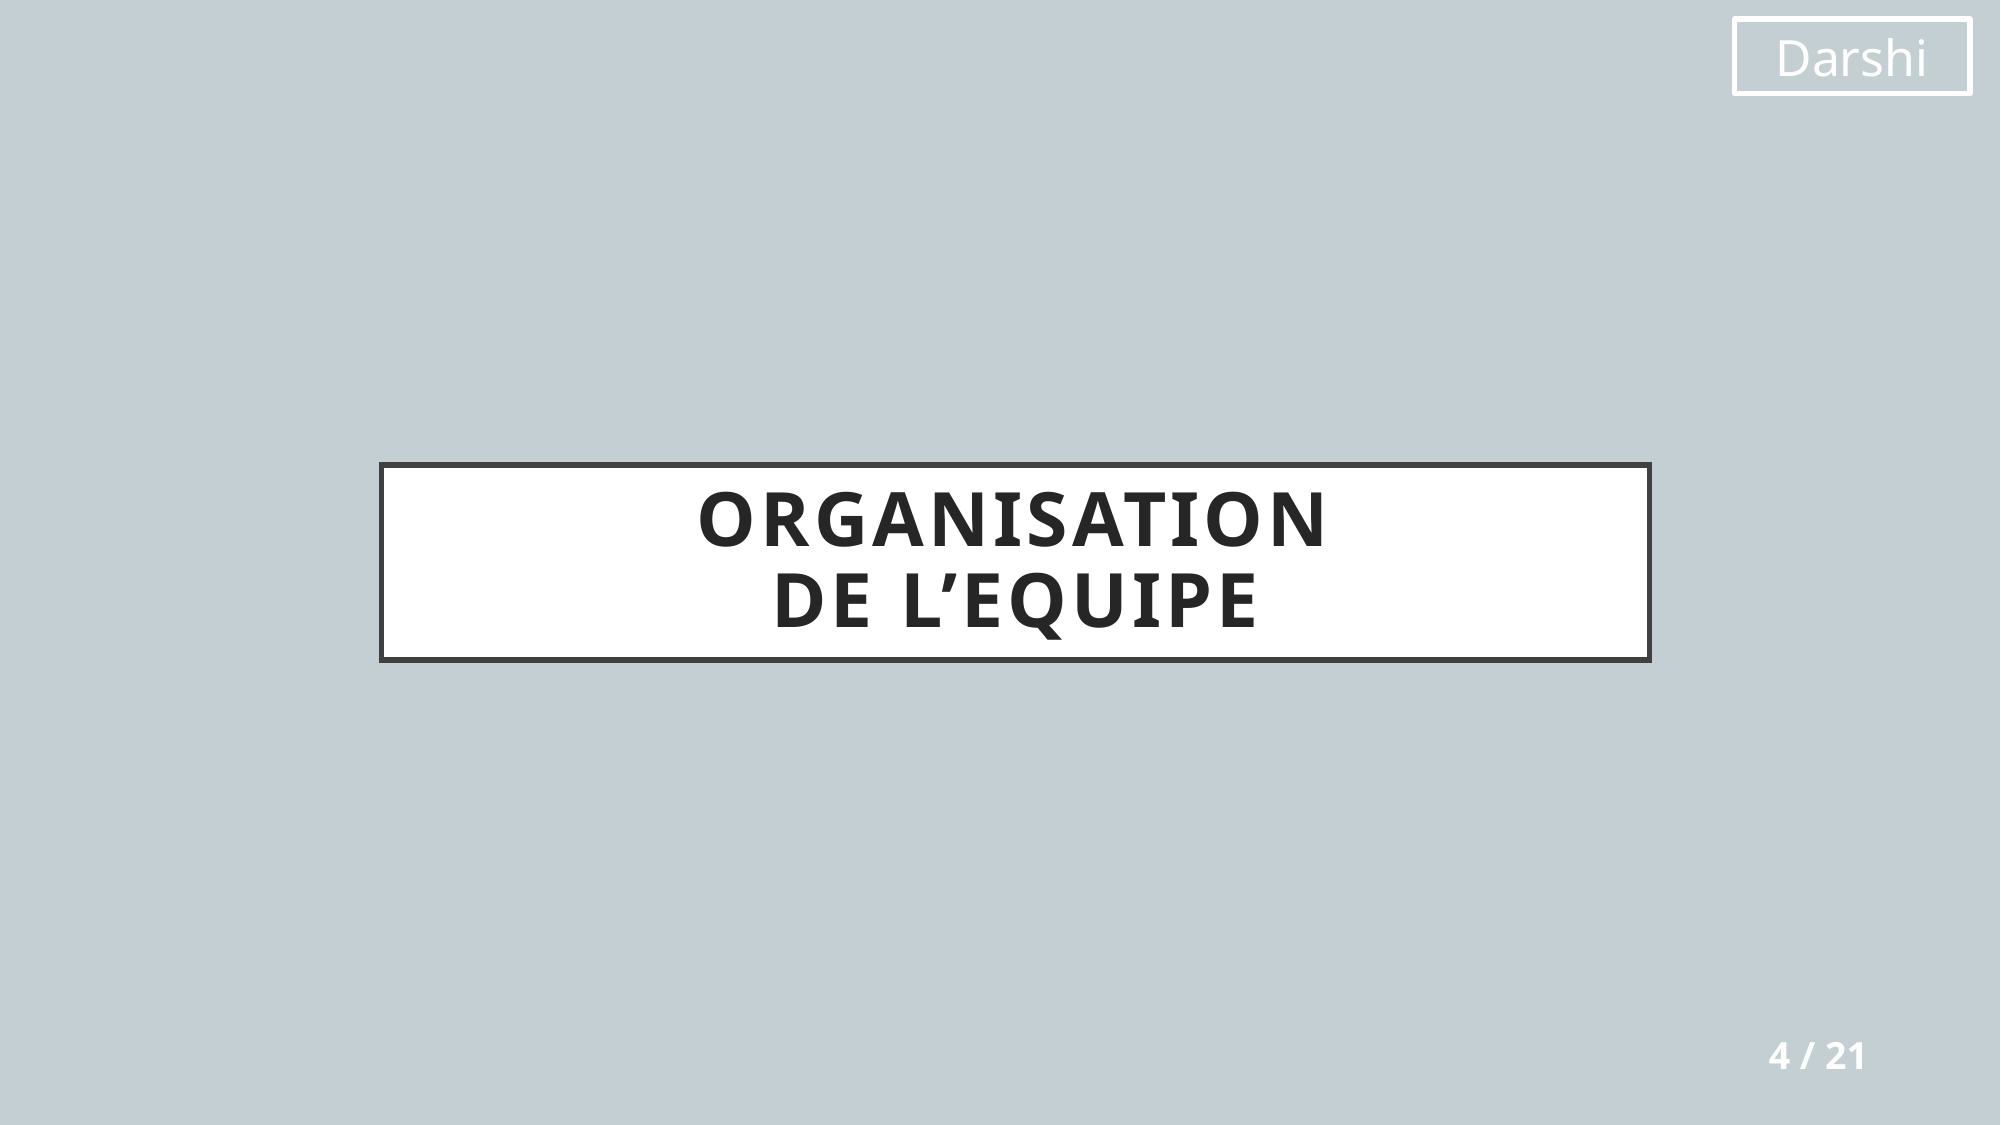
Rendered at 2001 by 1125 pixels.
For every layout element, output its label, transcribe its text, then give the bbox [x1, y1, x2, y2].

text_box 4 / 21 [1753, 1024, 2000, 1091]
text_box Darshi [1734, 18, 1970, 94]
title Organisation De L’equipe [379, 462, 1652, 663]
